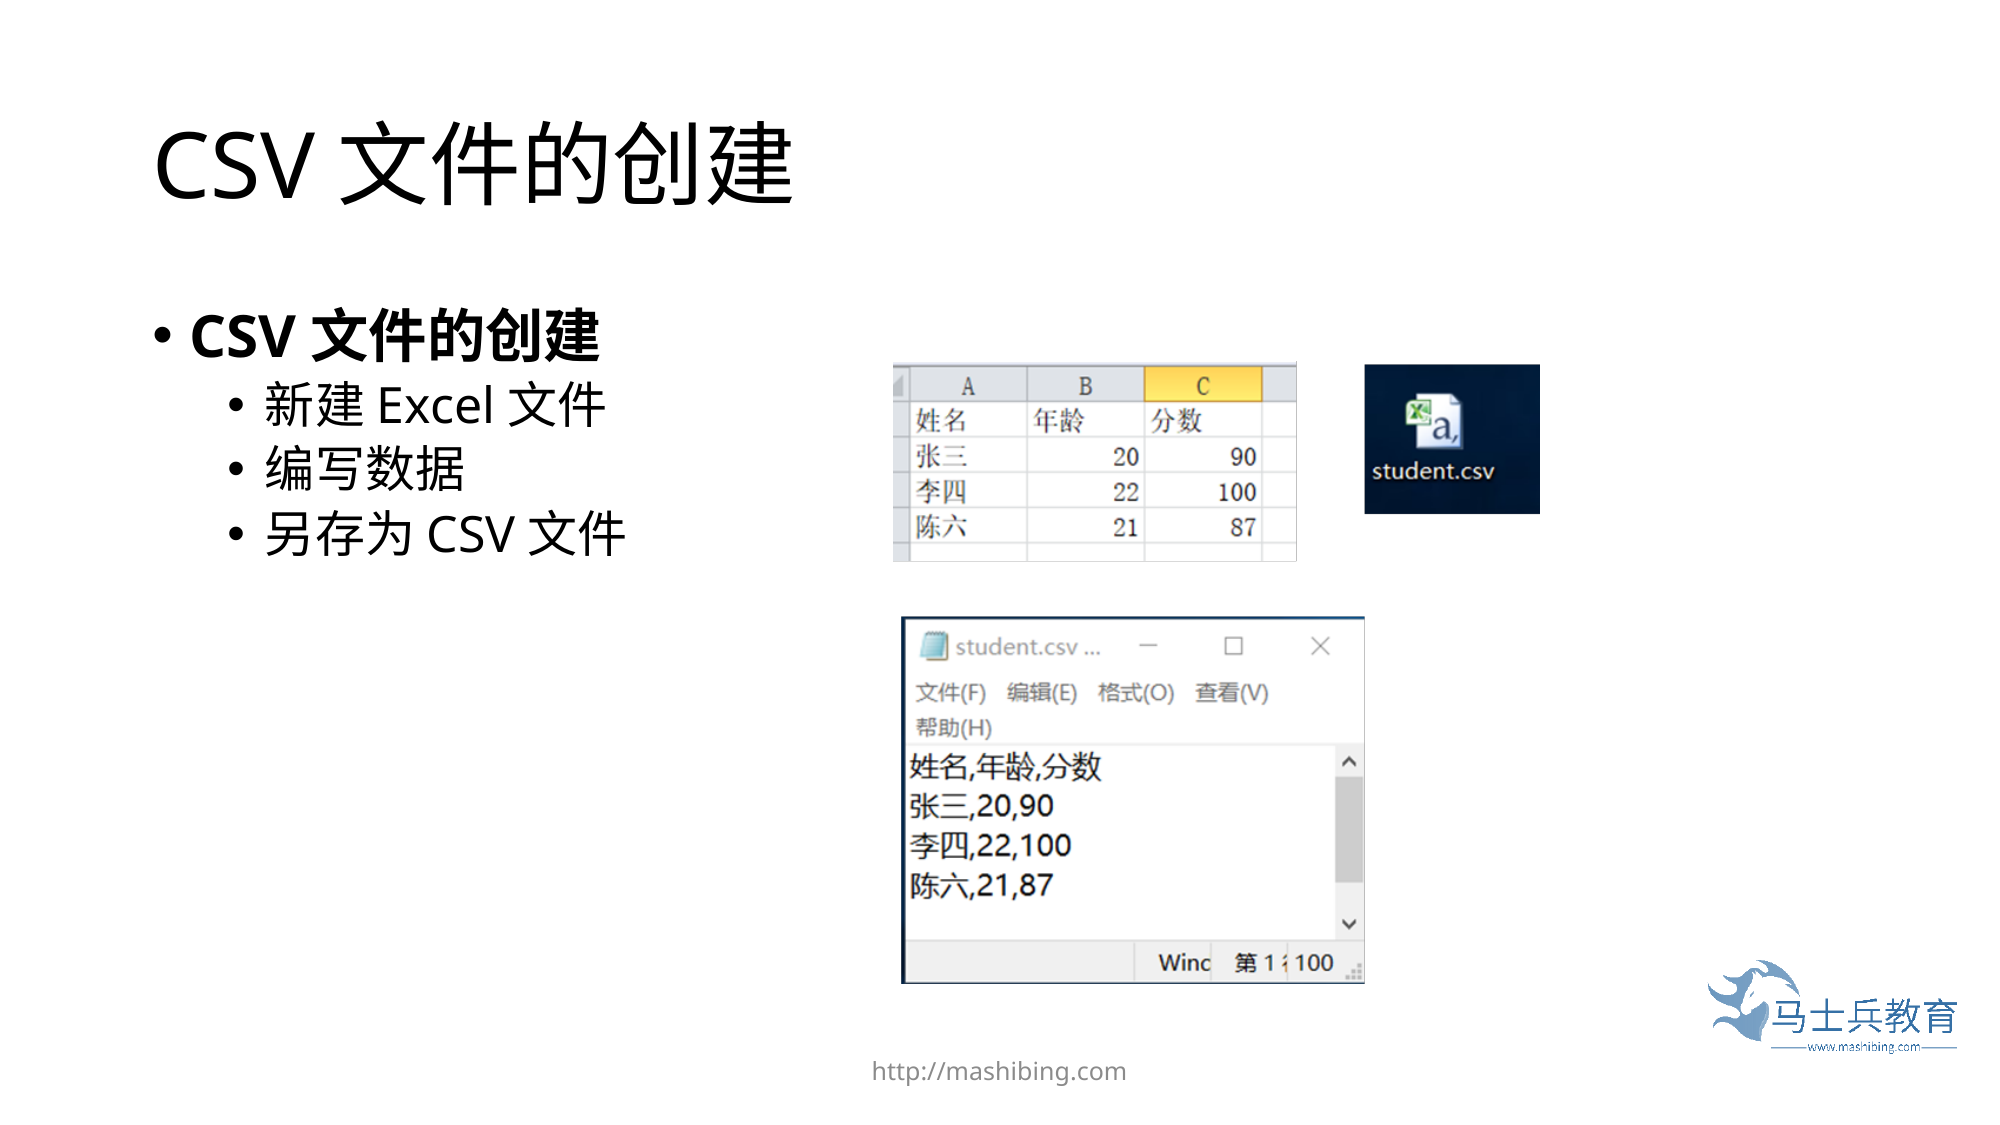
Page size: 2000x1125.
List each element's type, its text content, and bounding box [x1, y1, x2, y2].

footer http://mashibing.com [662, 1042, 1338, 1103]
list CSV文件的创建 新建Excel文件 编写数据 另存为CSV文件 [137, 299, 1862, 1014]
title CSV文件的创建 [137, 59, 1862, 278]
picture [1696, 924, 1981, 1106]
picture [893, 361, 1540, 984]
